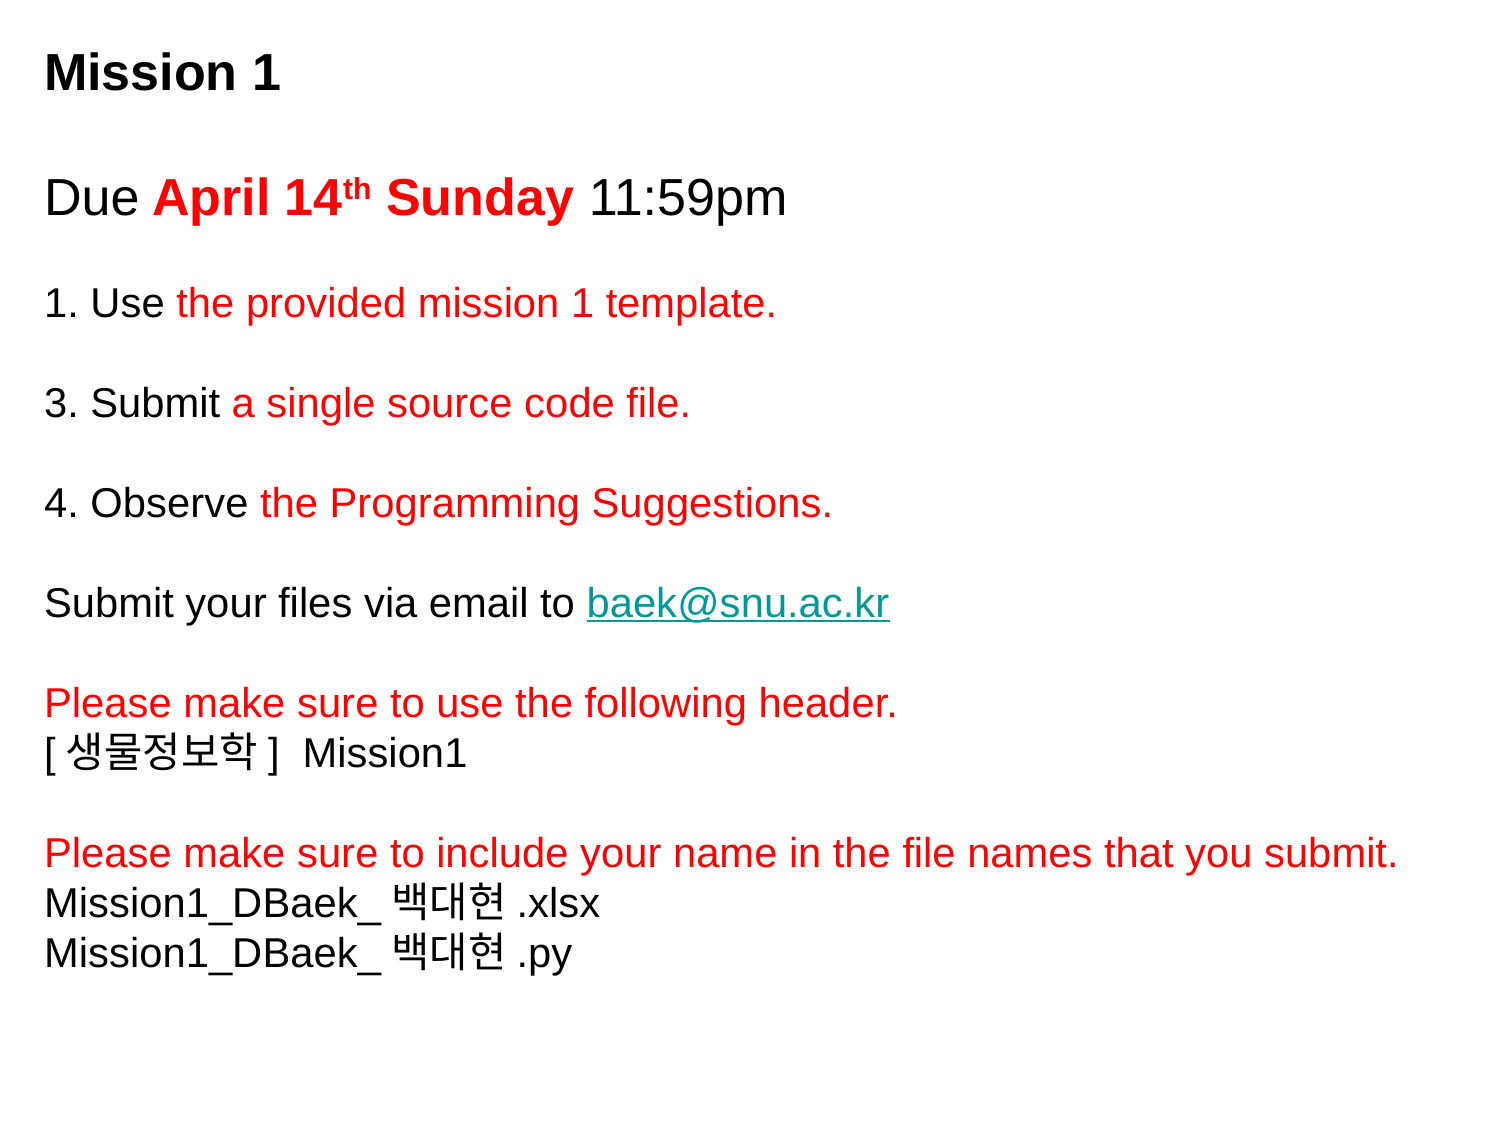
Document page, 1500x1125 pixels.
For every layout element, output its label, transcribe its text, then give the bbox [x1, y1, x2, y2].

text_box Mission 1 Due April 14th Sunday 11:59pm 1. Use the provided mission 1 template. 3. Submit a single source code file. 4. Observe the Programming Suggestions. Submit your files via email to baek@snu.ac.kr Please make sure to use the following header. [생물정보학] Mission1 Please make sure to include your name in the file names that you submit. Mission1_DBaek_백대현.xlsx Mission1_DBaek_백대현.py [29, 31, 1471, 984]
